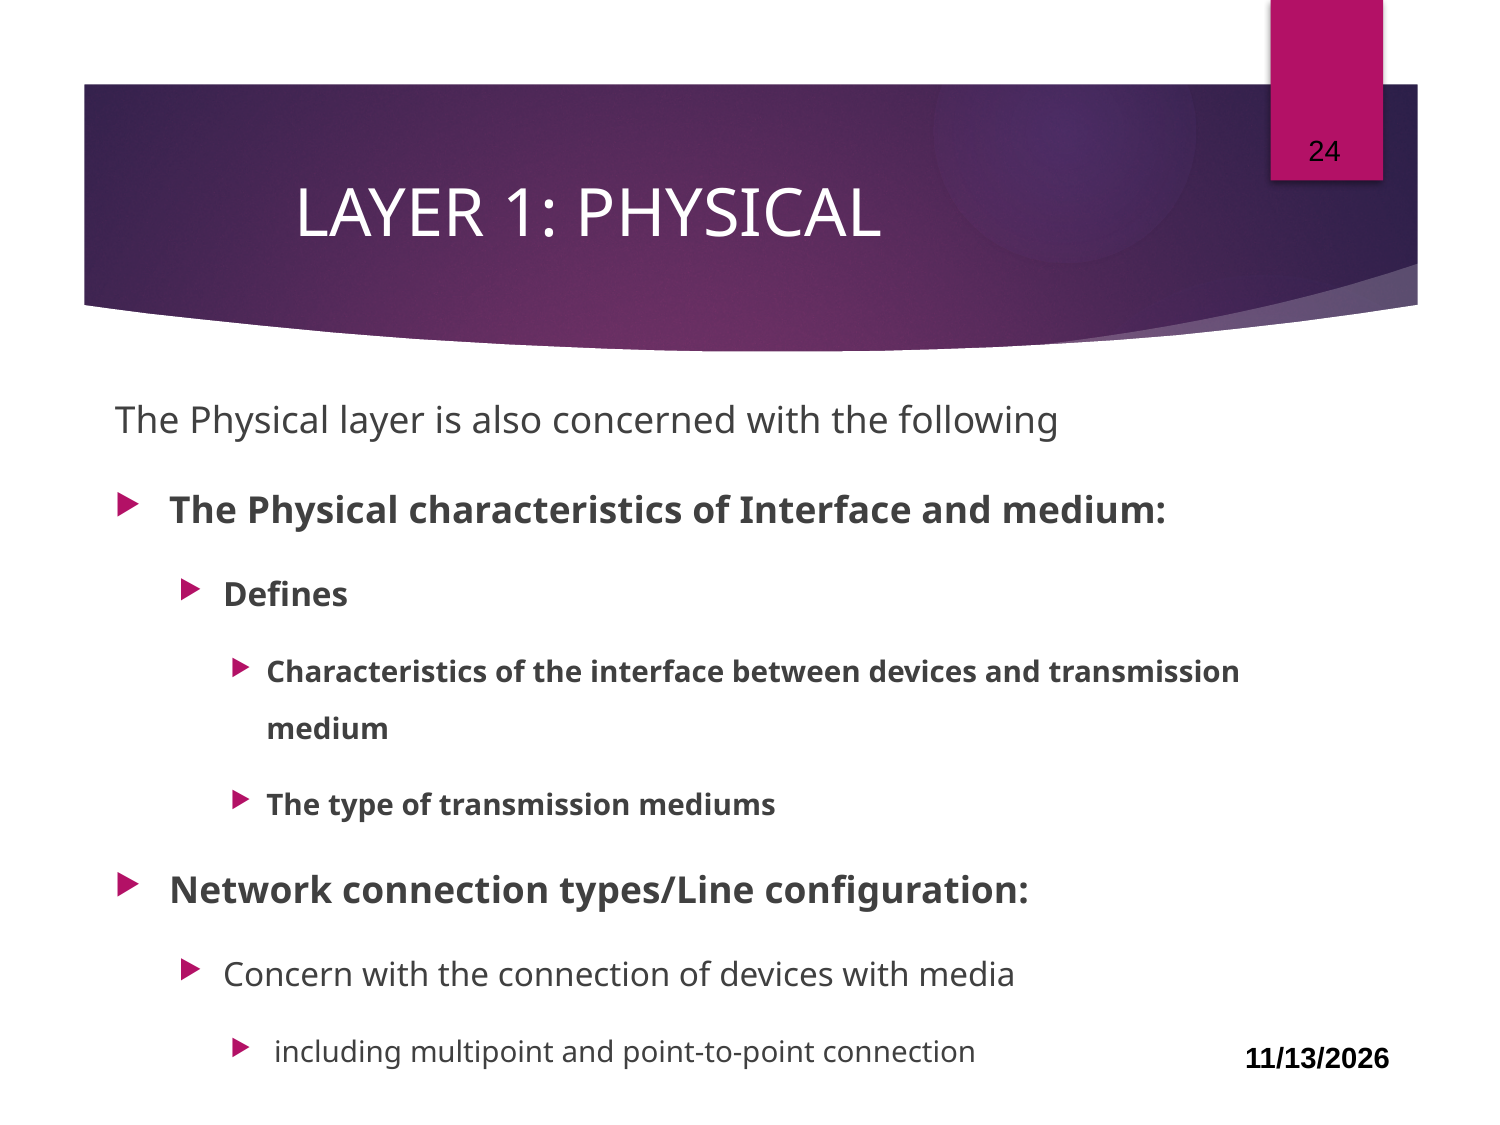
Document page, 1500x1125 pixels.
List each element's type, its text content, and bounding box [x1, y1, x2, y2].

list The Physical layer is also concerned with the following The Physical characteristics of Interface and medium: Defines Characteristics of the interface between devices and transmission medium The type of transmission mediums Network connection types/Line configuration: Concern with the connection of devices with media including multipoint and point-to-point connection [99, 362, 1338, 1082]
slide_number 03-Jul-22 [1149, 1044, 1405, 1082]
title LAYER 1: PHYSICAL [141, 152, 1183, 269]
slide_number 24 [1259, 48, 1390, 175]
